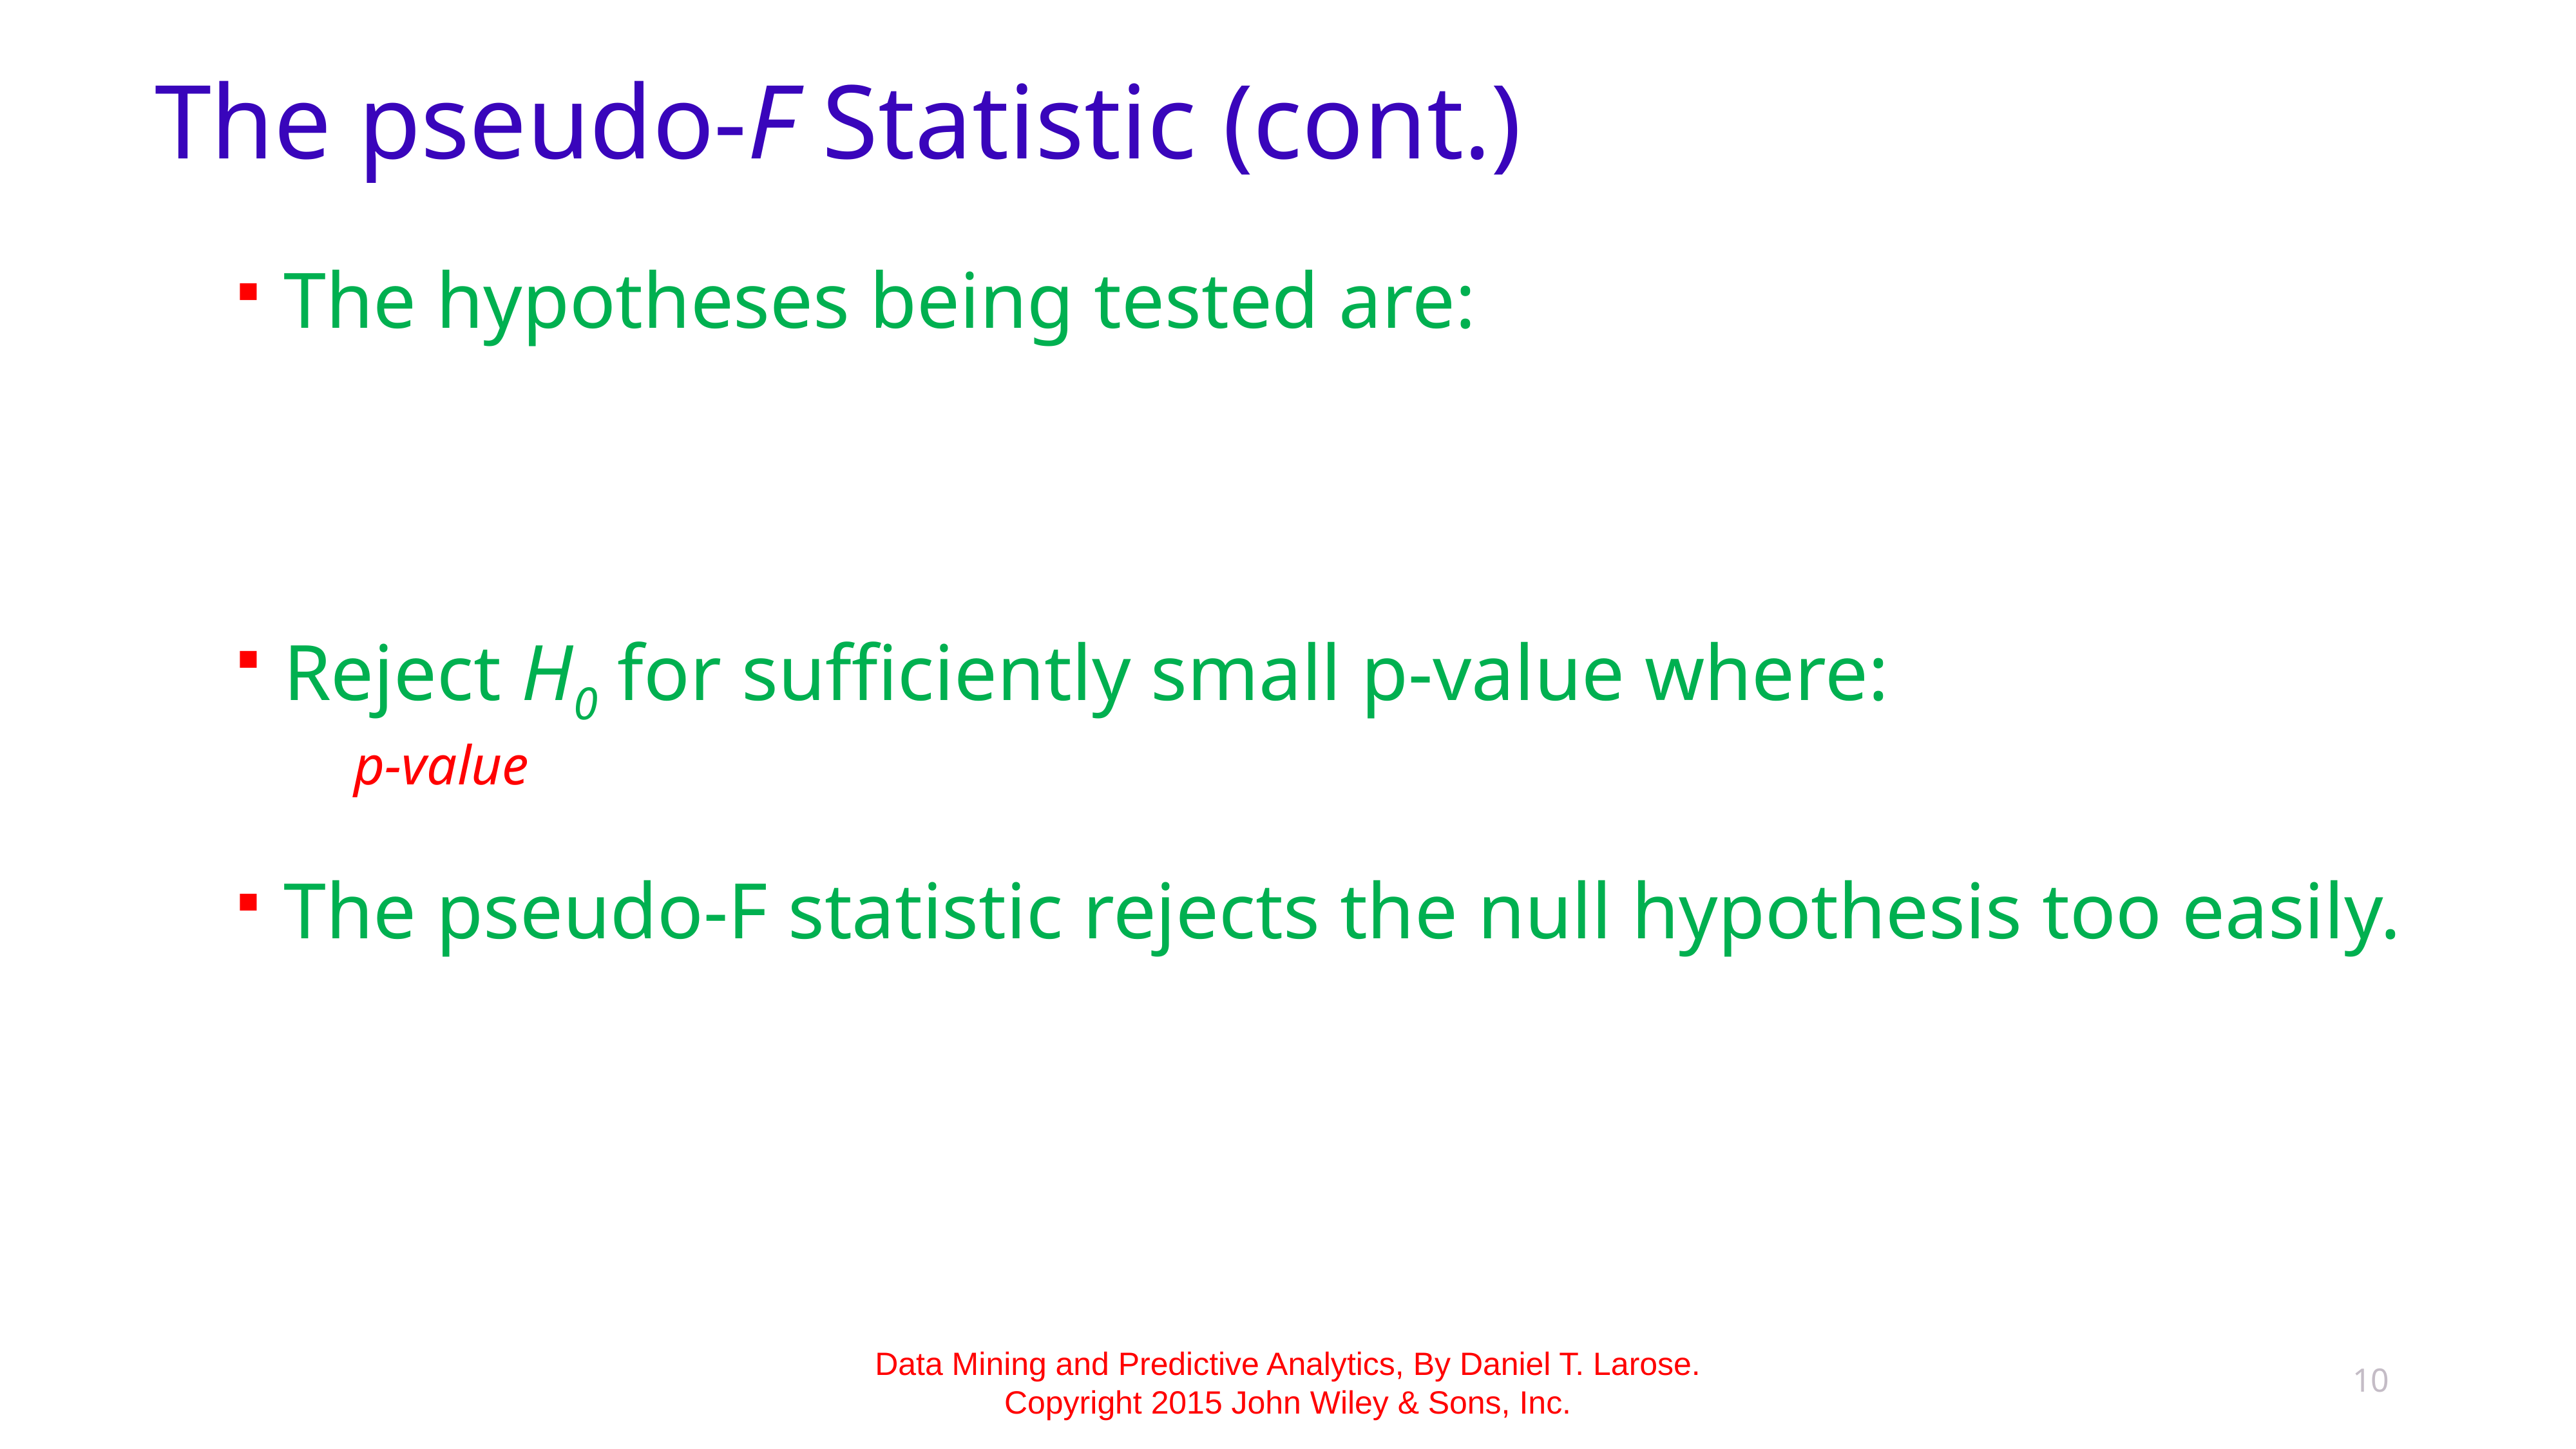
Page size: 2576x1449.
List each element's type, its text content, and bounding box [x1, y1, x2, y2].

footer Data Mining and Predictive Analytics, By Daniel T. Larose. Copyright 2015 John Wiley & Sons, Inc. [853, 1343, 1723, 1421]
text_box The pseudo-F Statistic (cont.) [35, 0, 2576, 240]
slide_number 10 [1819, 1343, 2399, 1421]
